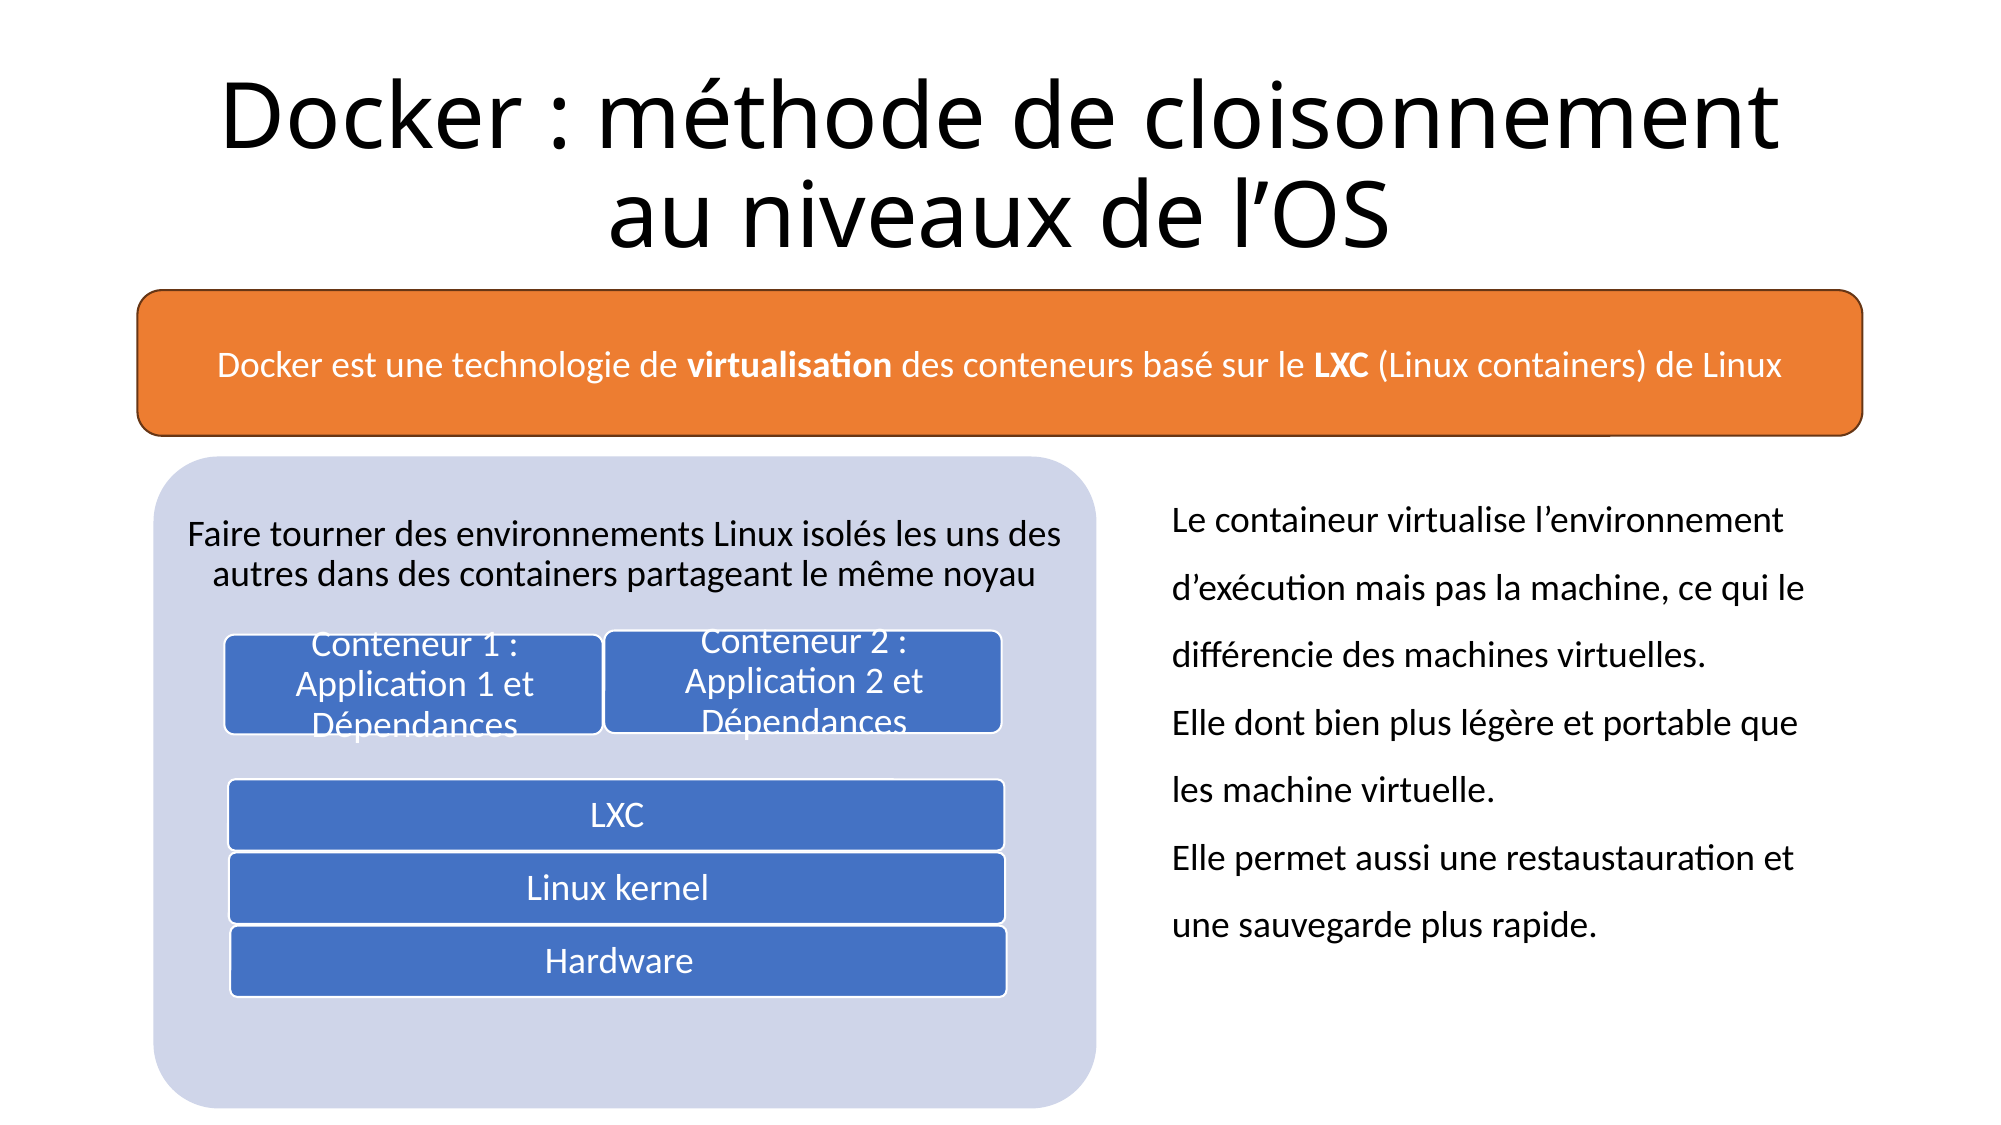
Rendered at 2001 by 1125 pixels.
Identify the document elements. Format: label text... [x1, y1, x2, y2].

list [137, 456, 1113, 1109]
title Docker : méthode de cloisonnement au niveaux de l’OS [137, 59, 1863, 278]
text_box Docker est une technologie de virtualisation des conteneurs basé sur le LXC (Linux containers) de Linux [136, 289, 1864, 437]
text_box Le containeur virtualise l’environnement d’exécution mais pas la machine, ce qui le différencie des machines virtuelles. Elle dont bien plus légère et portable que les machine virtuelle. Elle permet aussi une restaustauration et une sauvegarde plus rapide. [1157, 465, 1863, 998]
